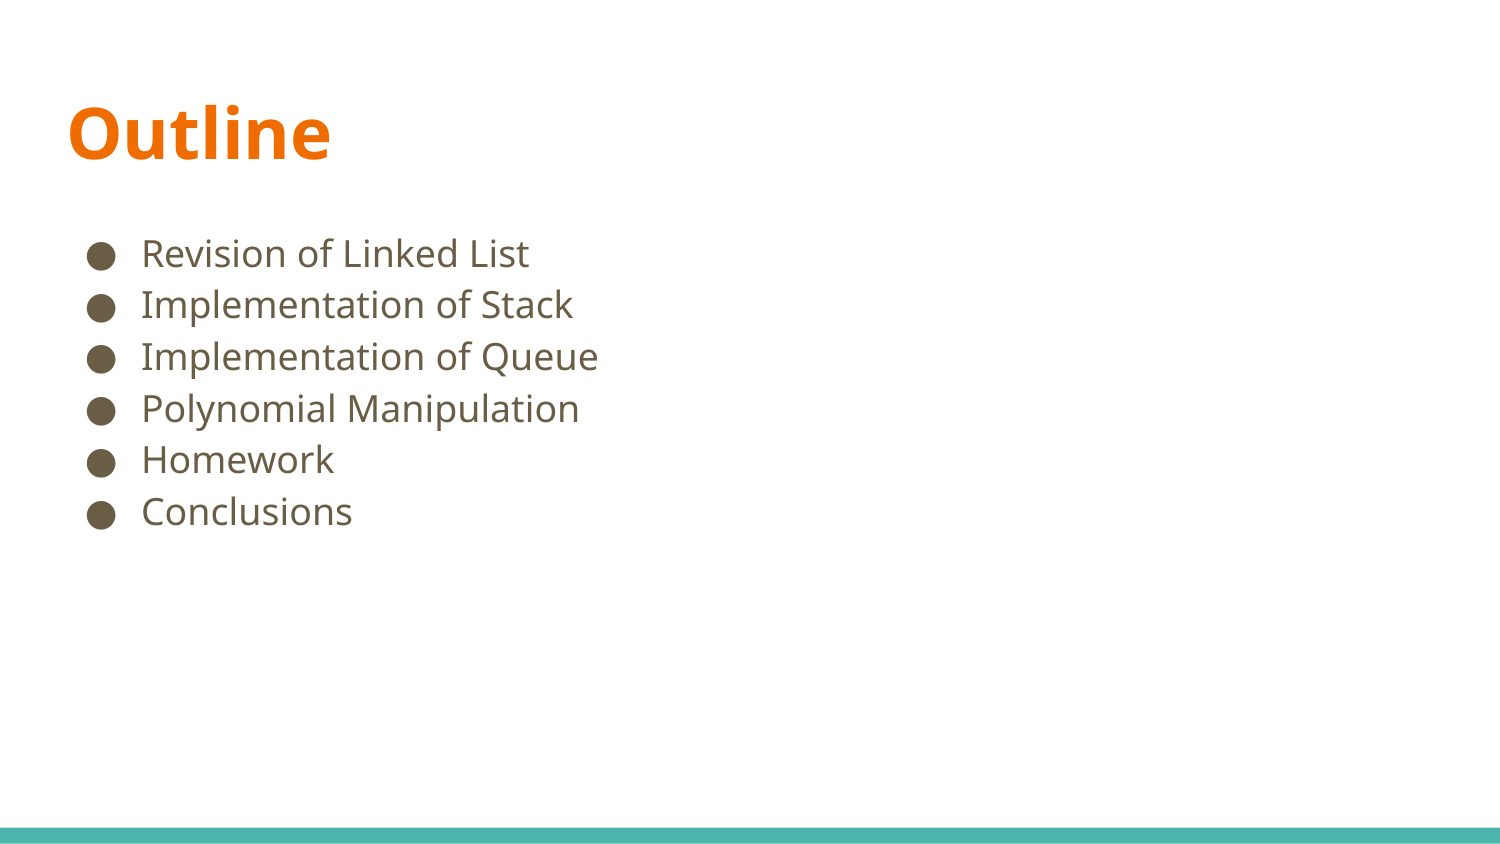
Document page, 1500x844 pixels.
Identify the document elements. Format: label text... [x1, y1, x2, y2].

title Outline [51, 72, 1449, 189]
list Revision of Linked List Implementation of Stack Implementation of Queue Polynomial Manipulation Homework Conclusions [51, 207, 1449, 750]
